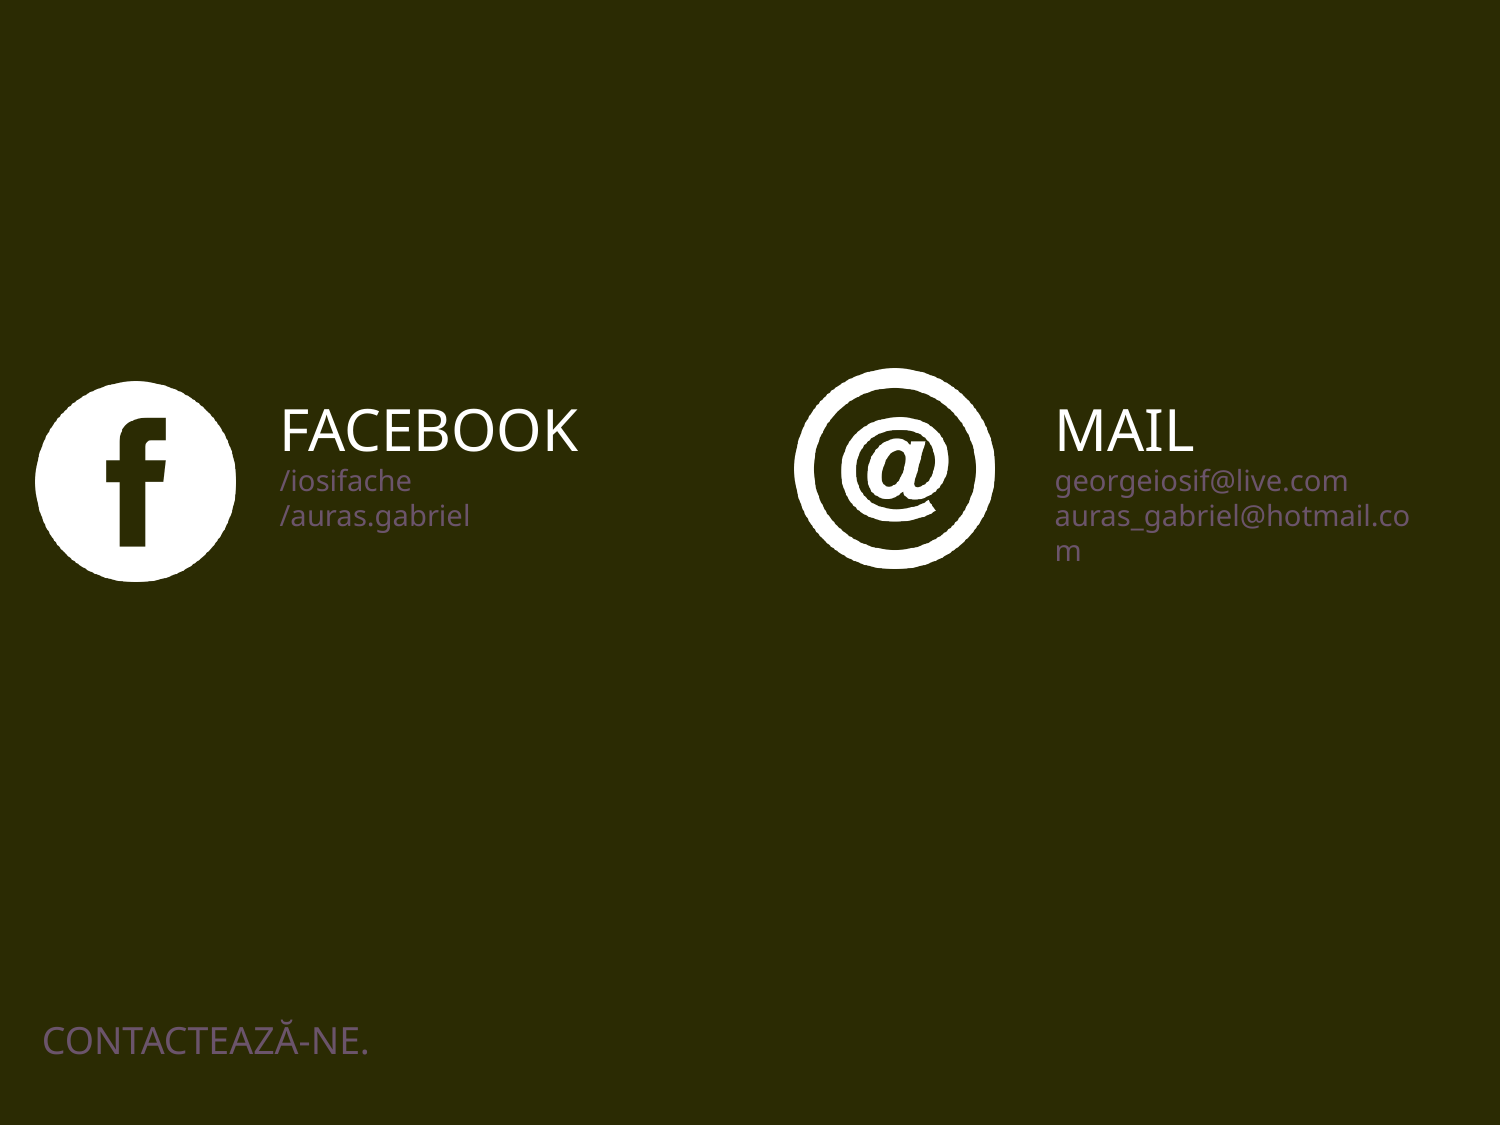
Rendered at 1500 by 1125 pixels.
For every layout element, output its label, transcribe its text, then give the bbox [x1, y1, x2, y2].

picture [35, 381, 236, 583]
text_box CONTACTEAZĂ-NE. [27, 1009, 540, 1070]
text_box FACEBOOK /iosifache /auras.gabriel [264, 385, 615, 540]
picture [794, 368, 995, 569]
text_box MAIL georgeiosif@live.com auras_gabriel@hotmail.com [1039, 385, 1453, 575]
